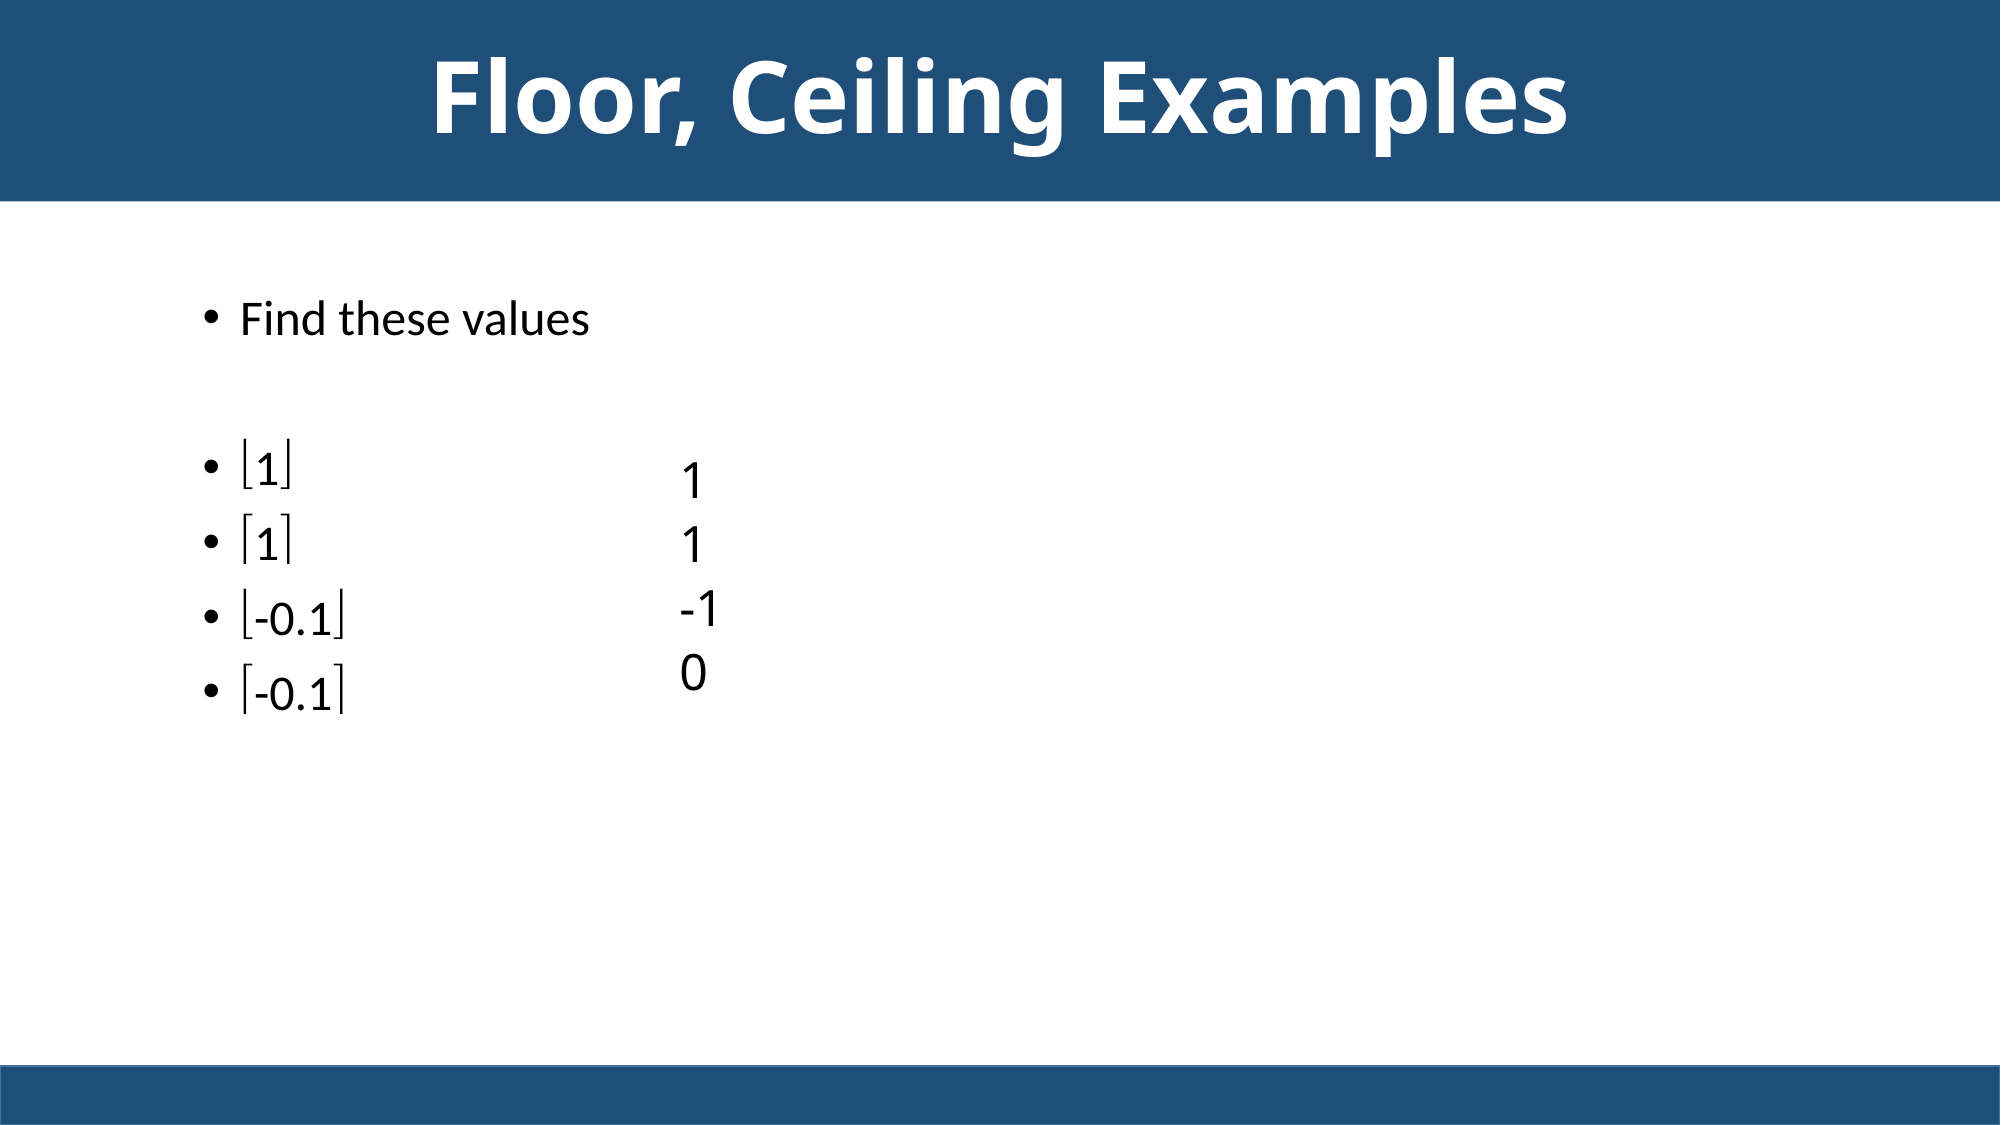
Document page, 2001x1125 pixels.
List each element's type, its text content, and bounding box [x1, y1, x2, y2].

text_box 1 1 -1 0 [664, 378, 1179, 926]
list Find these values 1 1 -0.1 -0.1 [187, 285, 650, 858]
text_box [0, 1065, 2000, 1125]
text_box Floor, Ceiling Examples [0, 0, 2000, 202]
